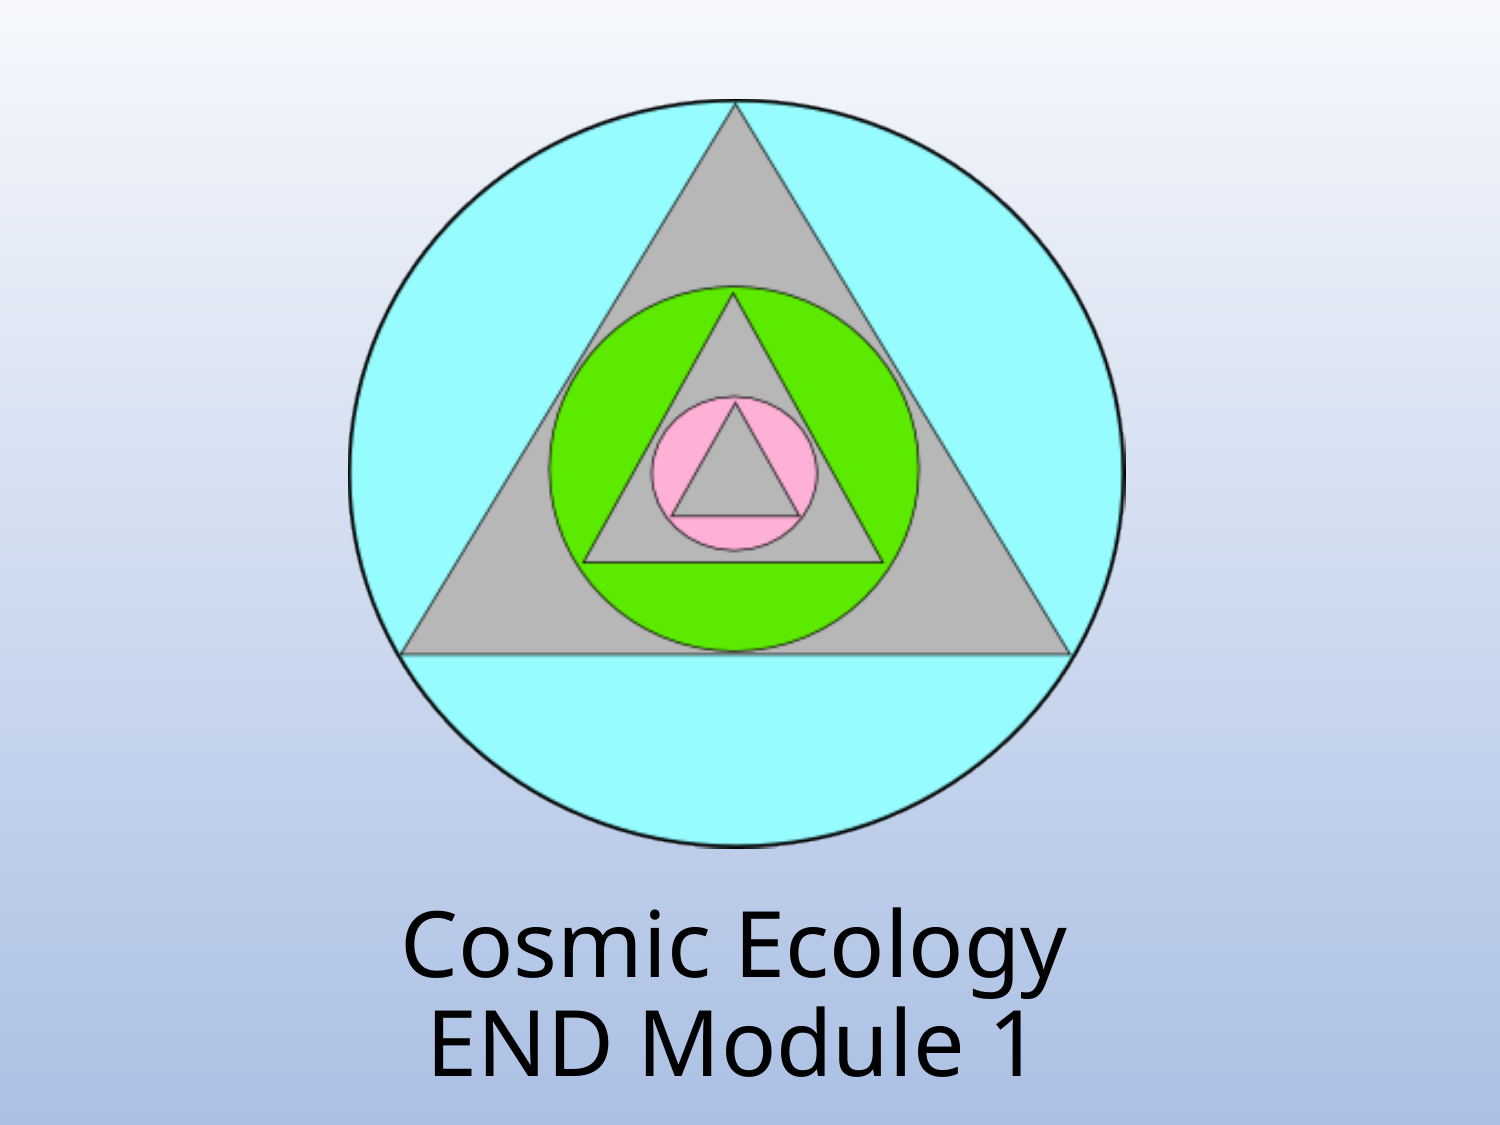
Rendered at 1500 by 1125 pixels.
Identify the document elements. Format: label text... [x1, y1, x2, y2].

picture [348, 99, 1126, 849]
title Cosmic Ecology END Module 1 [87, 888, 1382, 1106]
